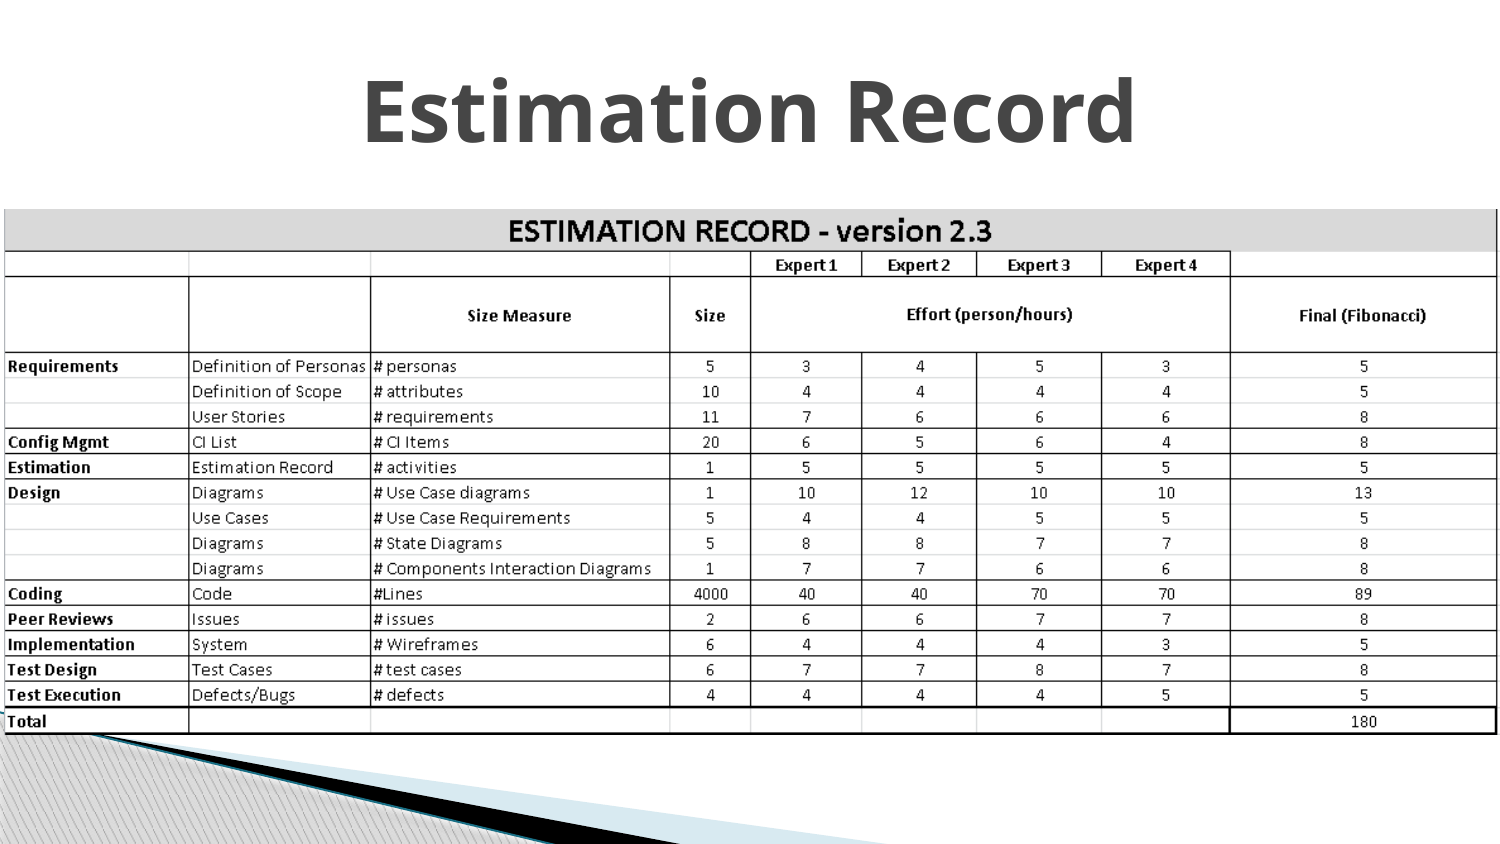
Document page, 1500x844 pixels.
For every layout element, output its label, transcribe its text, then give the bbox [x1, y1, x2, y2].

picture [4, 209, 1500, 735]
title Estimation Record [75, 33, 1425, 175]
